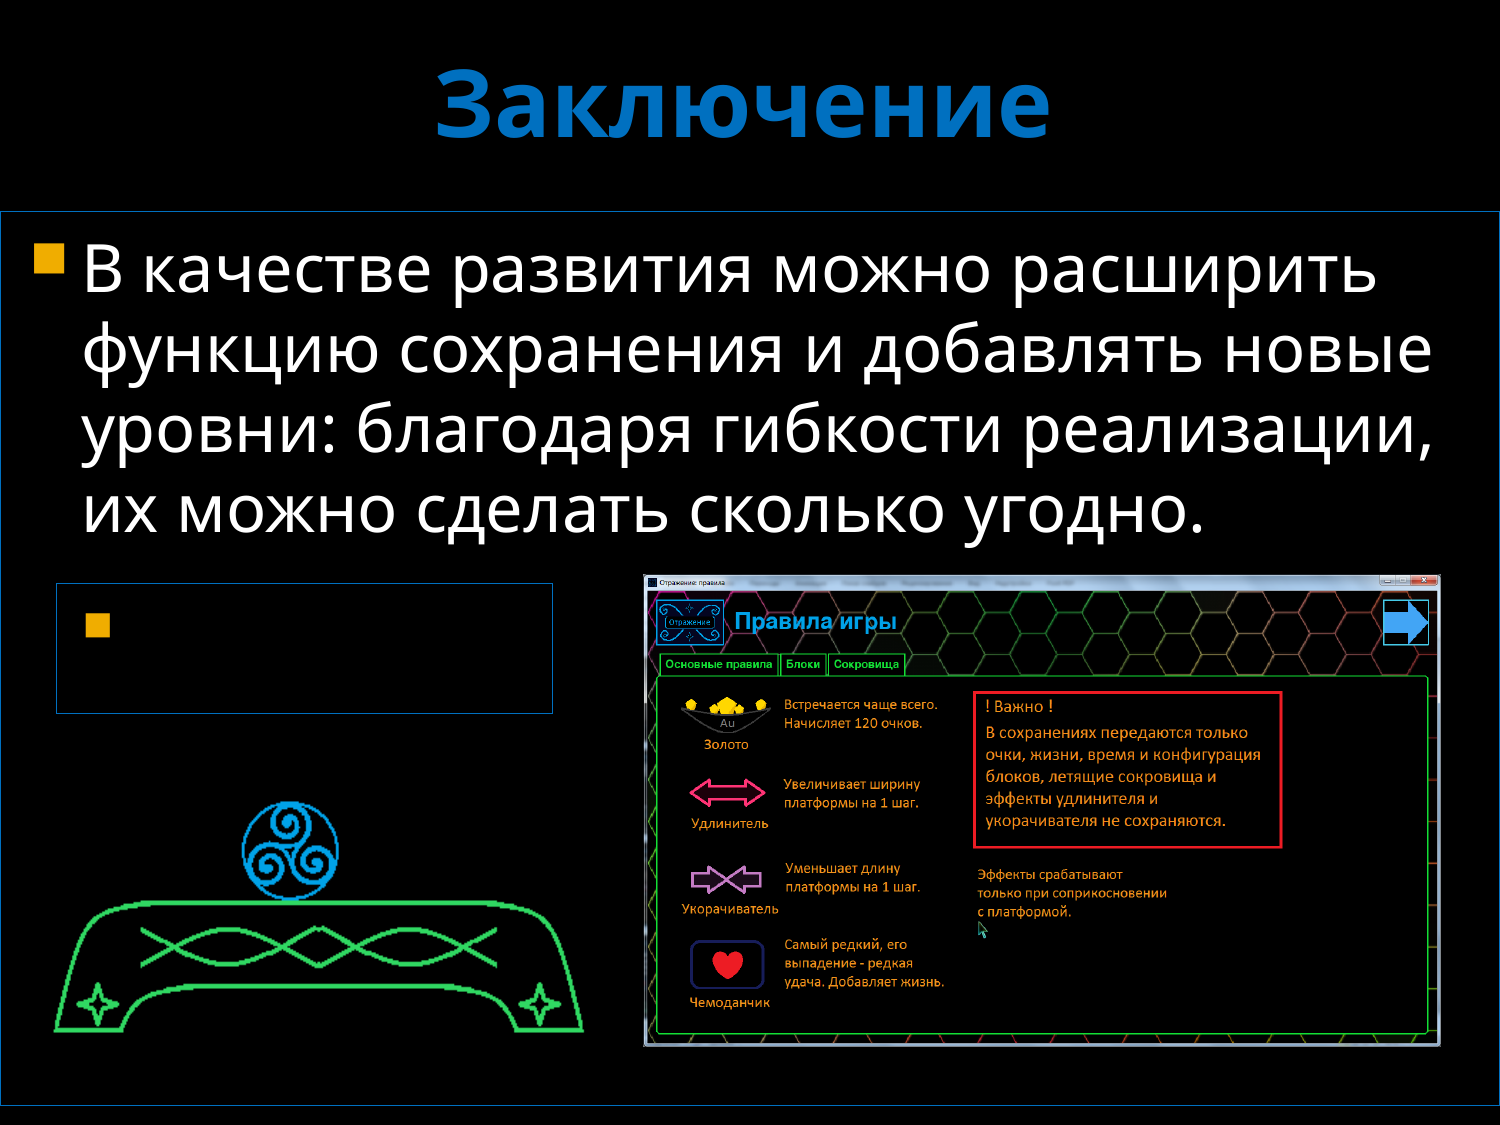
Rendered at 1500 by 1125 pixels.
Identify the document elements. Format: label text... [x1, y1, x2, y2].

text_box На этом всё. [56, 583, 553, 714]
picture [643, 574, 1441, 1047]
list В качестве развития можно расширить функцию сохранения и добавлять новые уровни: благодаря гибкости реализации, их можно сделать сколько угодно. [0, 211, 1500, 1106]
picture [41, 786, 597, 1047]
title Заключение [64, 19, 1415, 182]
